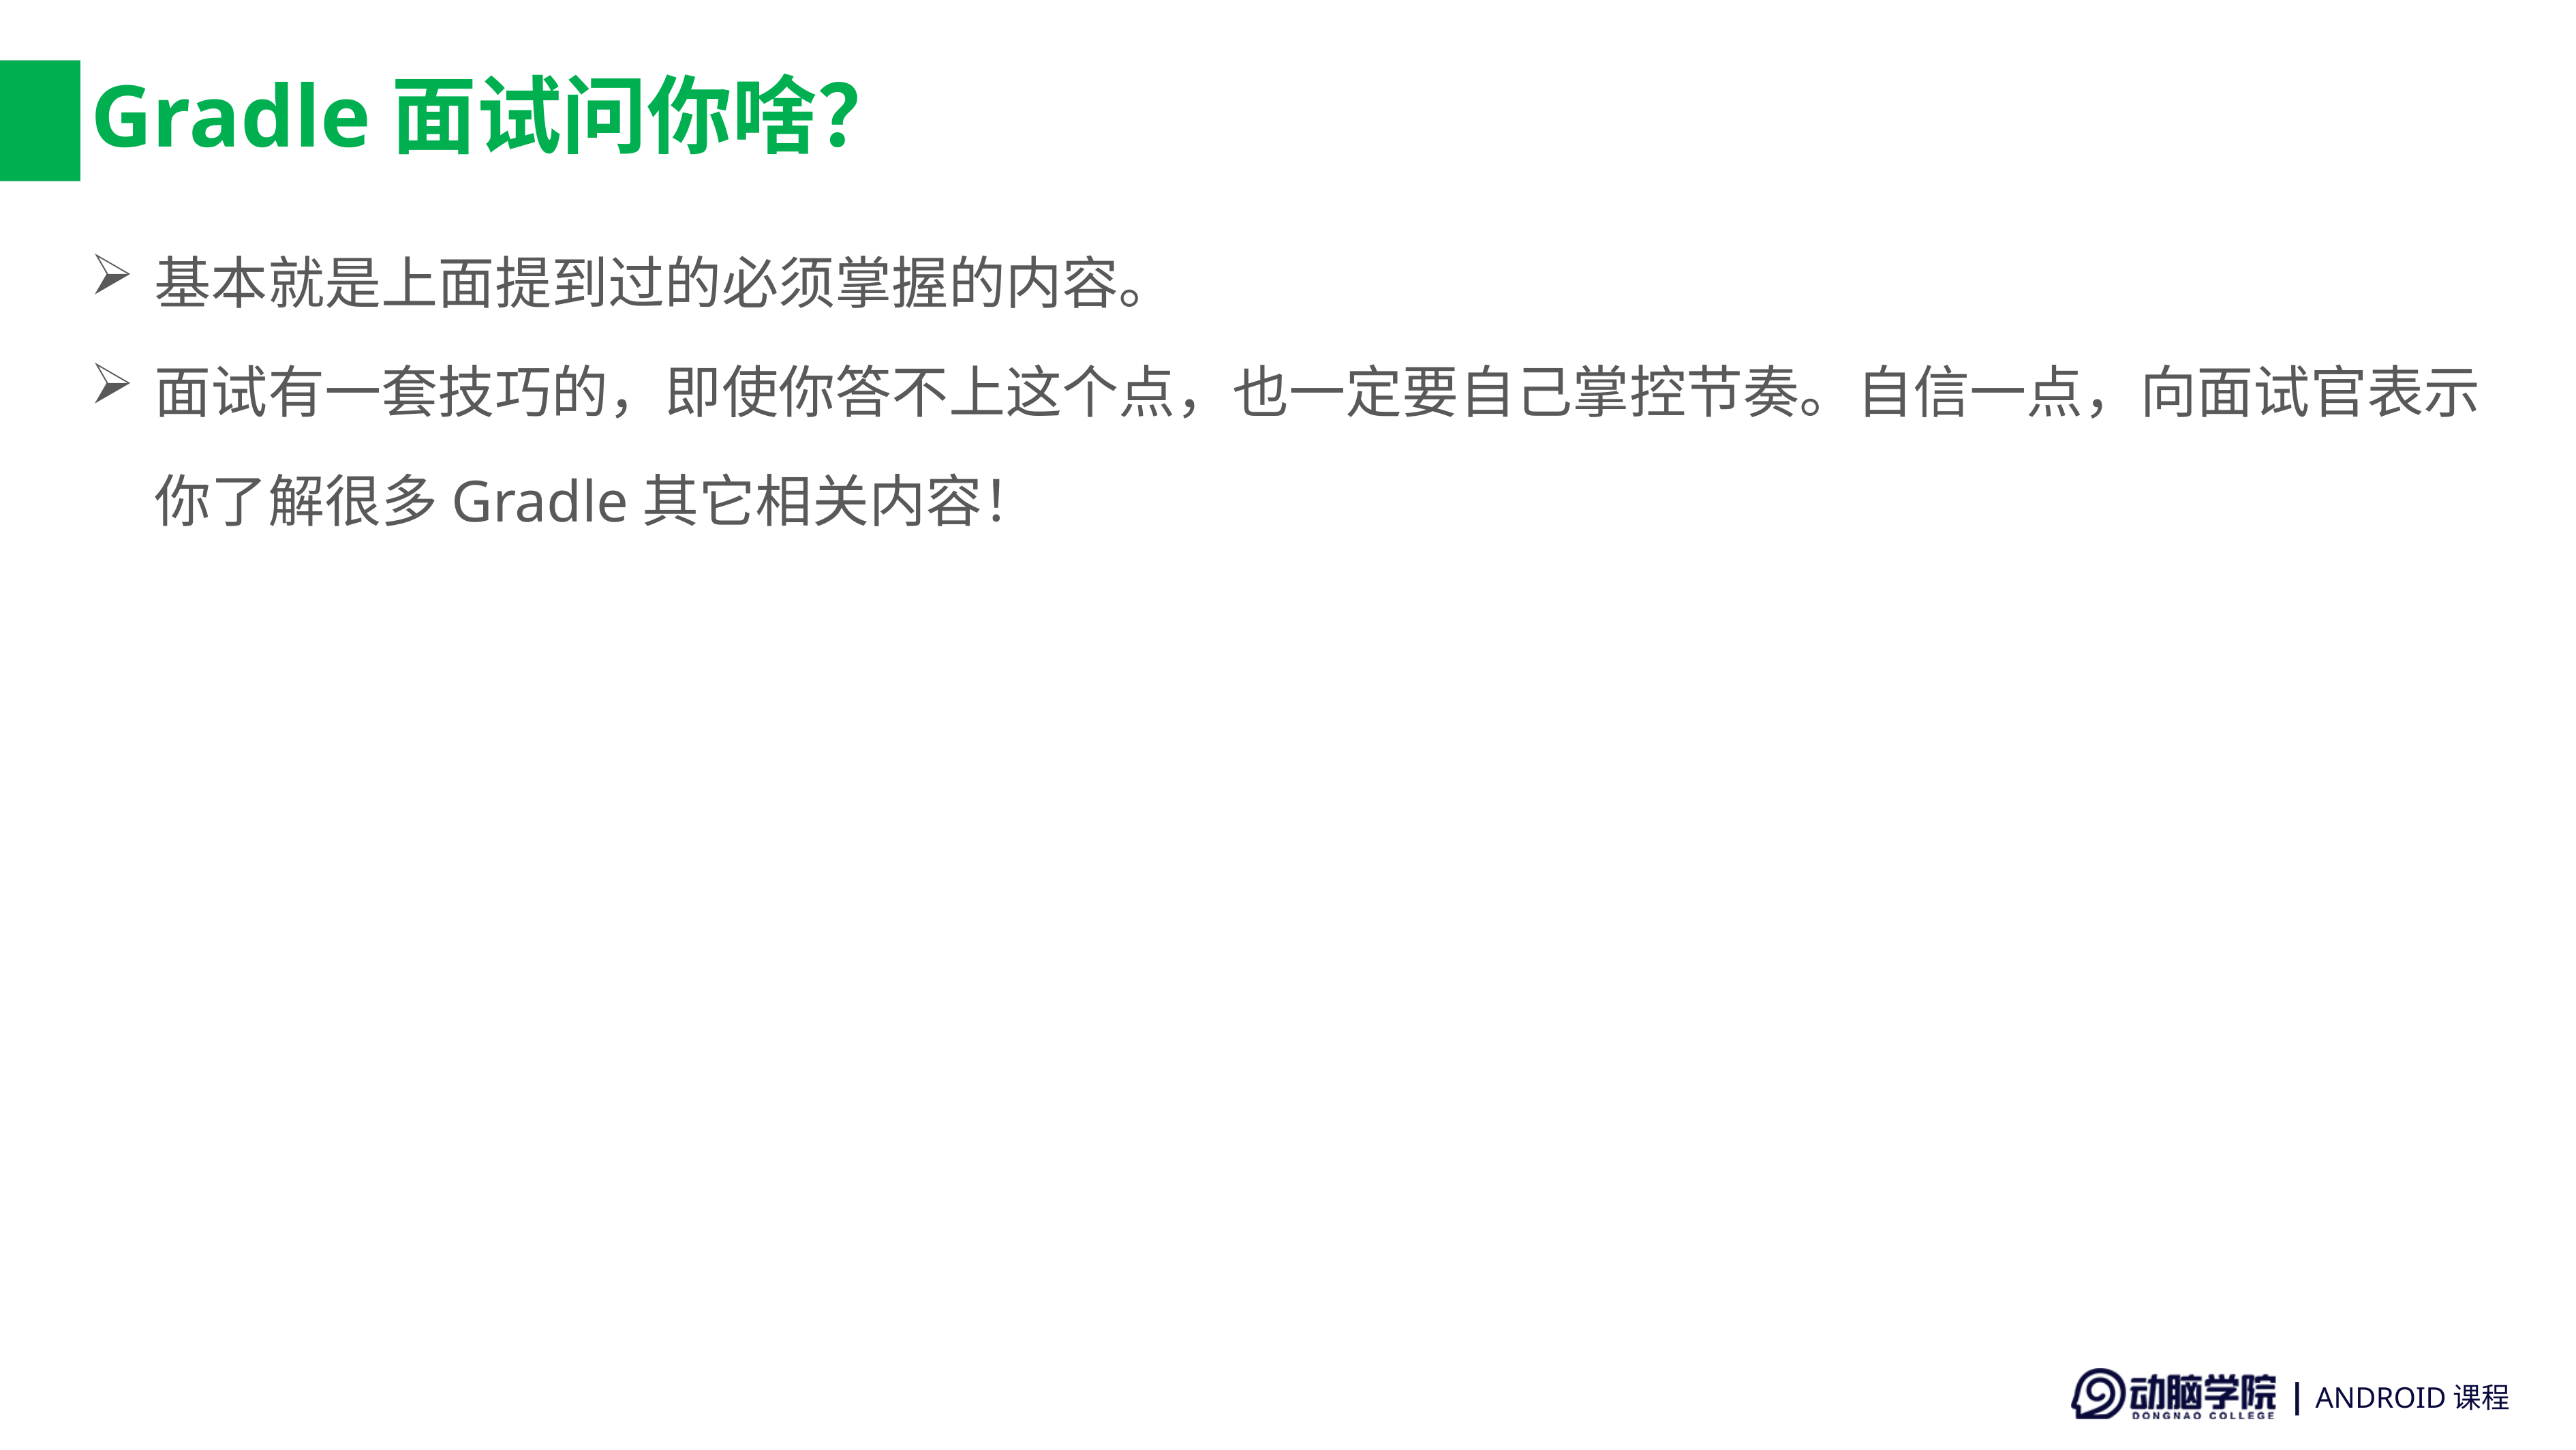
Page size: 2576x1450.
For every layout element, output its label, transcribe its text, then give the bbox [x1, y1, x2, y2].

text_box 基本就是上面提到过的必须掌握的内容。 面试有一套技巧的，即使你答不上这个点，也一定要自己掌控节奏。自信一点，向面试官表示你了解很多Gradle其它相关内容！ [80, 201, 2513, 539]
picture [2071, 1368, 2278, 1421]
title Gradle面试问你啥？ [80, 58, 2496, 181]
